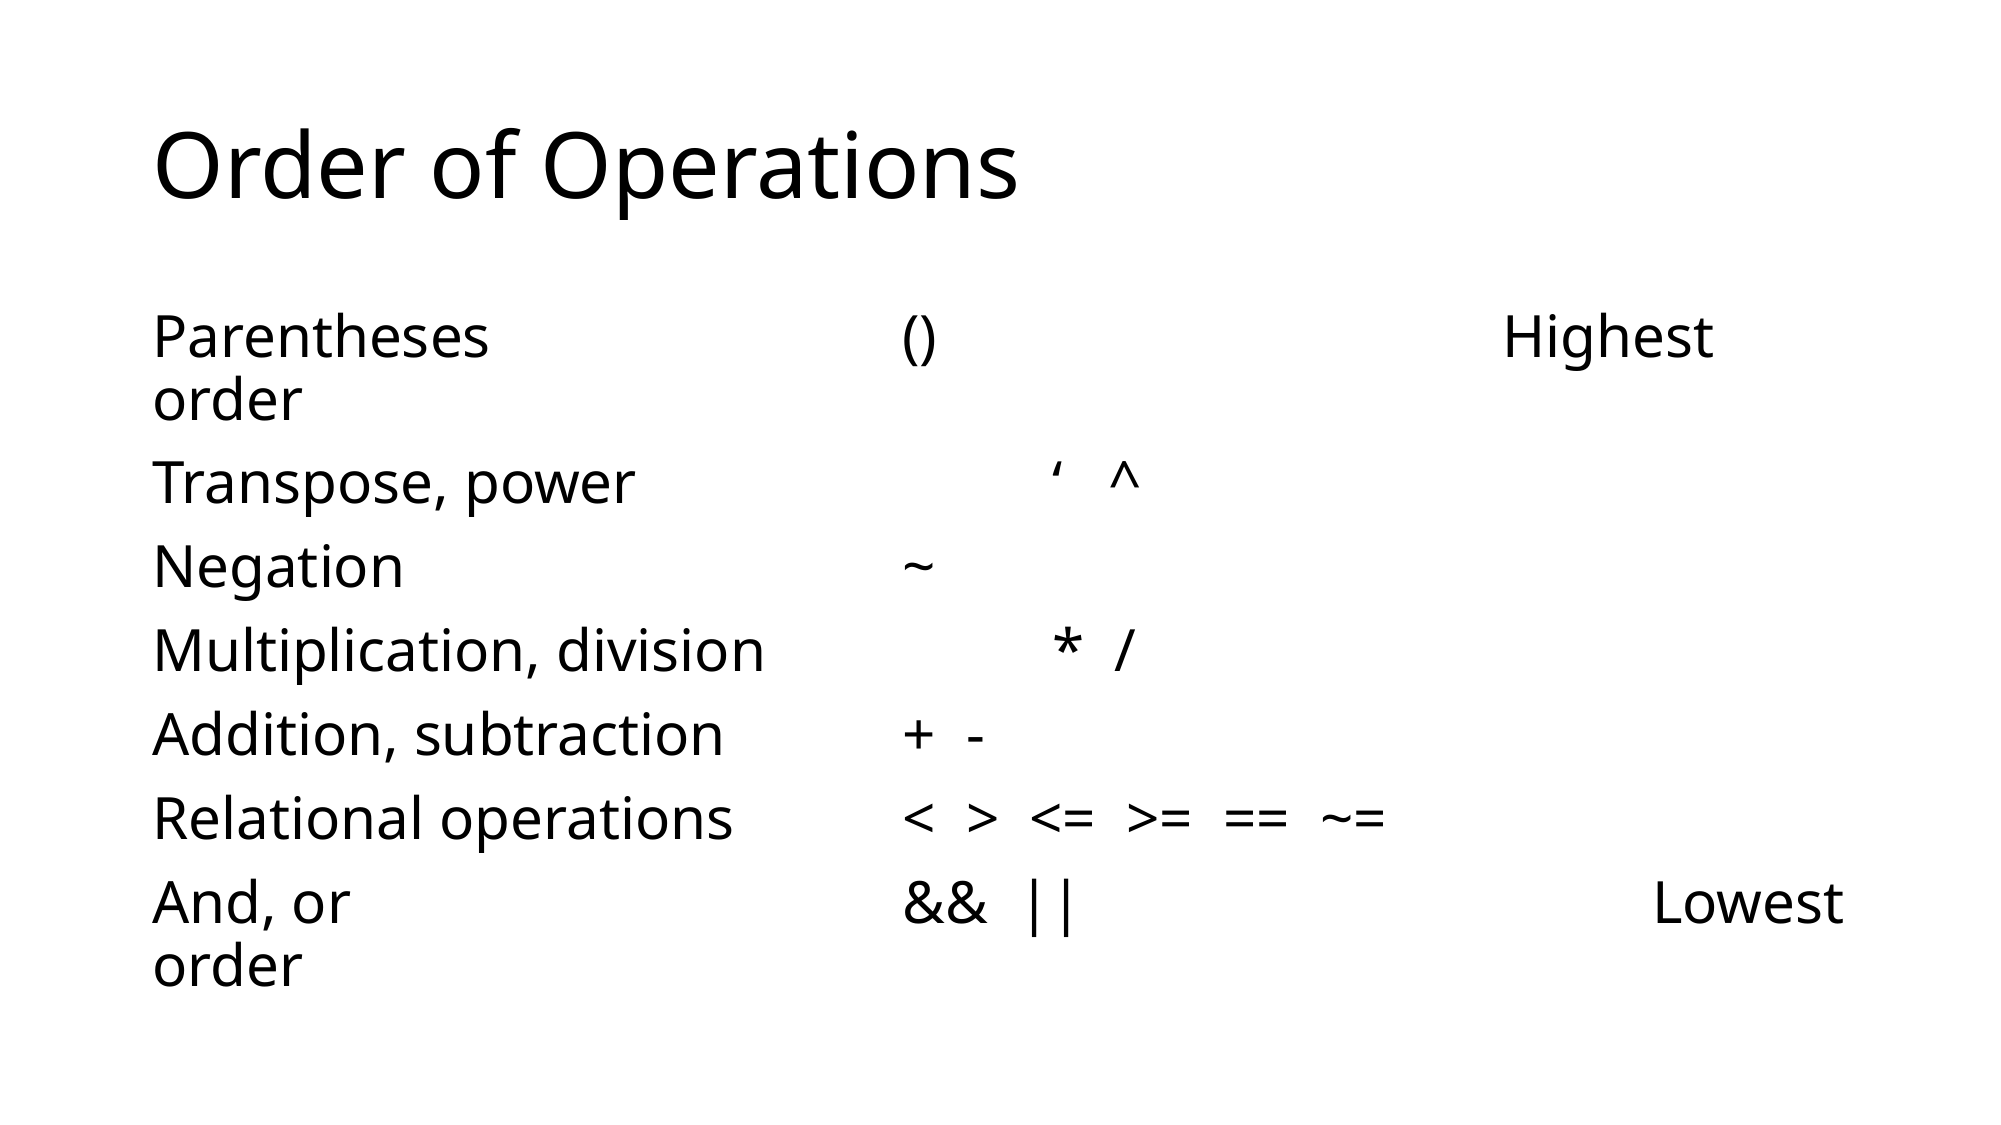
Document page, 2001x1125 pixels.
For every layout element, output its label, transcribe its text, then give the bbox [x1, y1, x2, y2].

list Parentheses () Highest order Transpose, power ‘ ^ Negation ~ Multiplication, division * / Addition, subtraction + - Relational operations < > <= >= == ~= And, or && || Lowest order [137, 299, 1863, 1014]
title Order of Operations [137, 59, 1863, 278]
